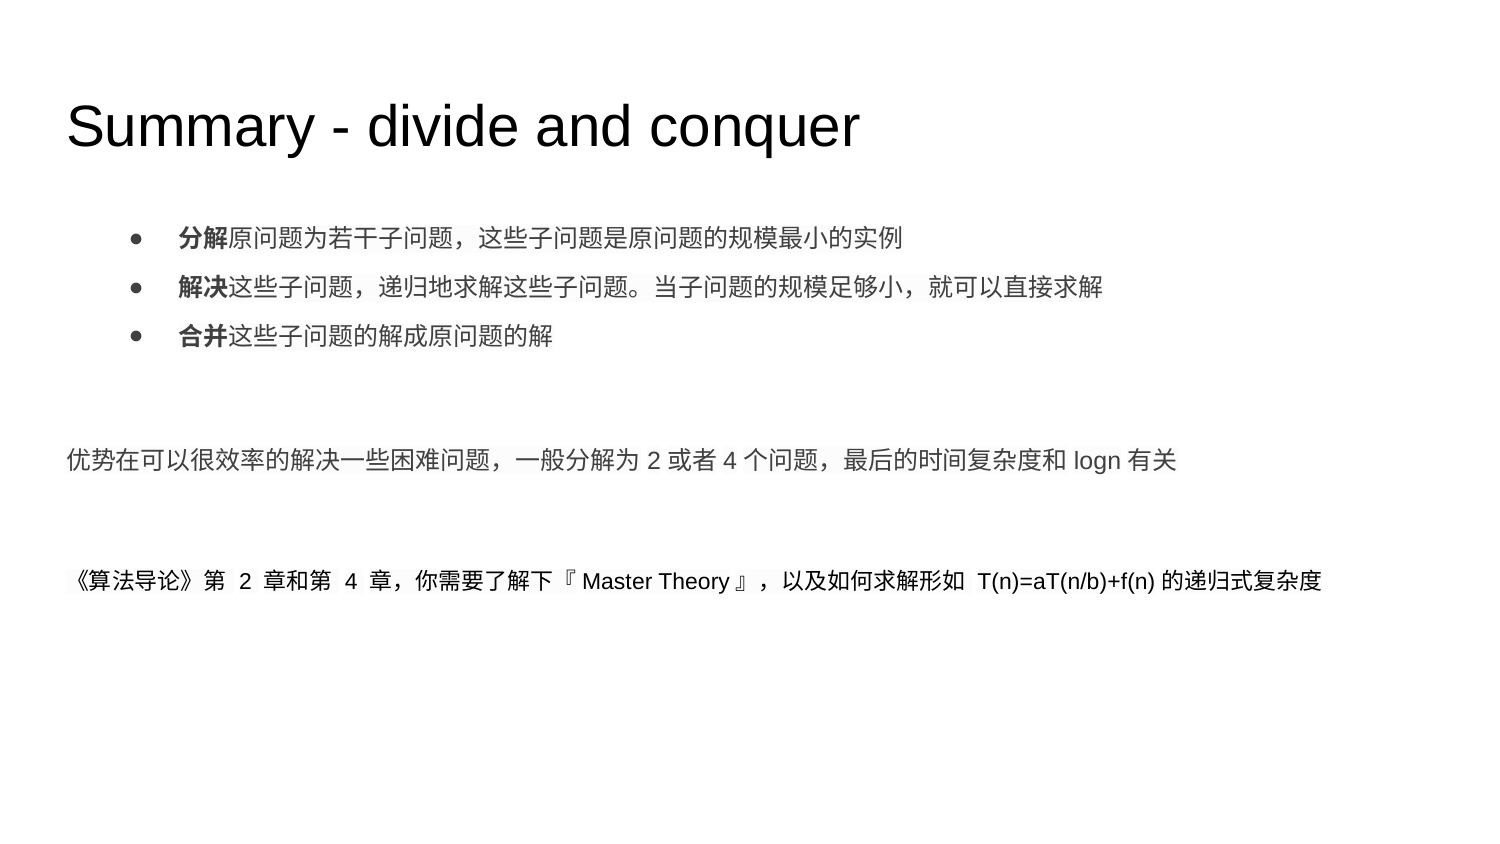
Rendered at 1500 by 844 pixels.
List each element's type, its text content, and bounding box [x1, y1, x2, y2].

title Summary - divide and conquer [51, 72, 1449, 167]
list 分解原问题为若干子问题，这些子问题是原问题的规模最小的实例 解决这些子问题，递归地求解这些子问题。当子问题的规模足够小，就可以直接求解 合并这些子问题的解成原问题的解 优势在可以很效率的解决一些困难问题，一般分解为2或者4个问题，最后的时间复杂度和logn有关 《算法导论》第 2 章和第 4 章，你需要了解下『Master Theory』，以及如何求解形如 T(n)=aT(n/b)+f(n)的递归式复杂度 [51, 189, 1449, 750]
